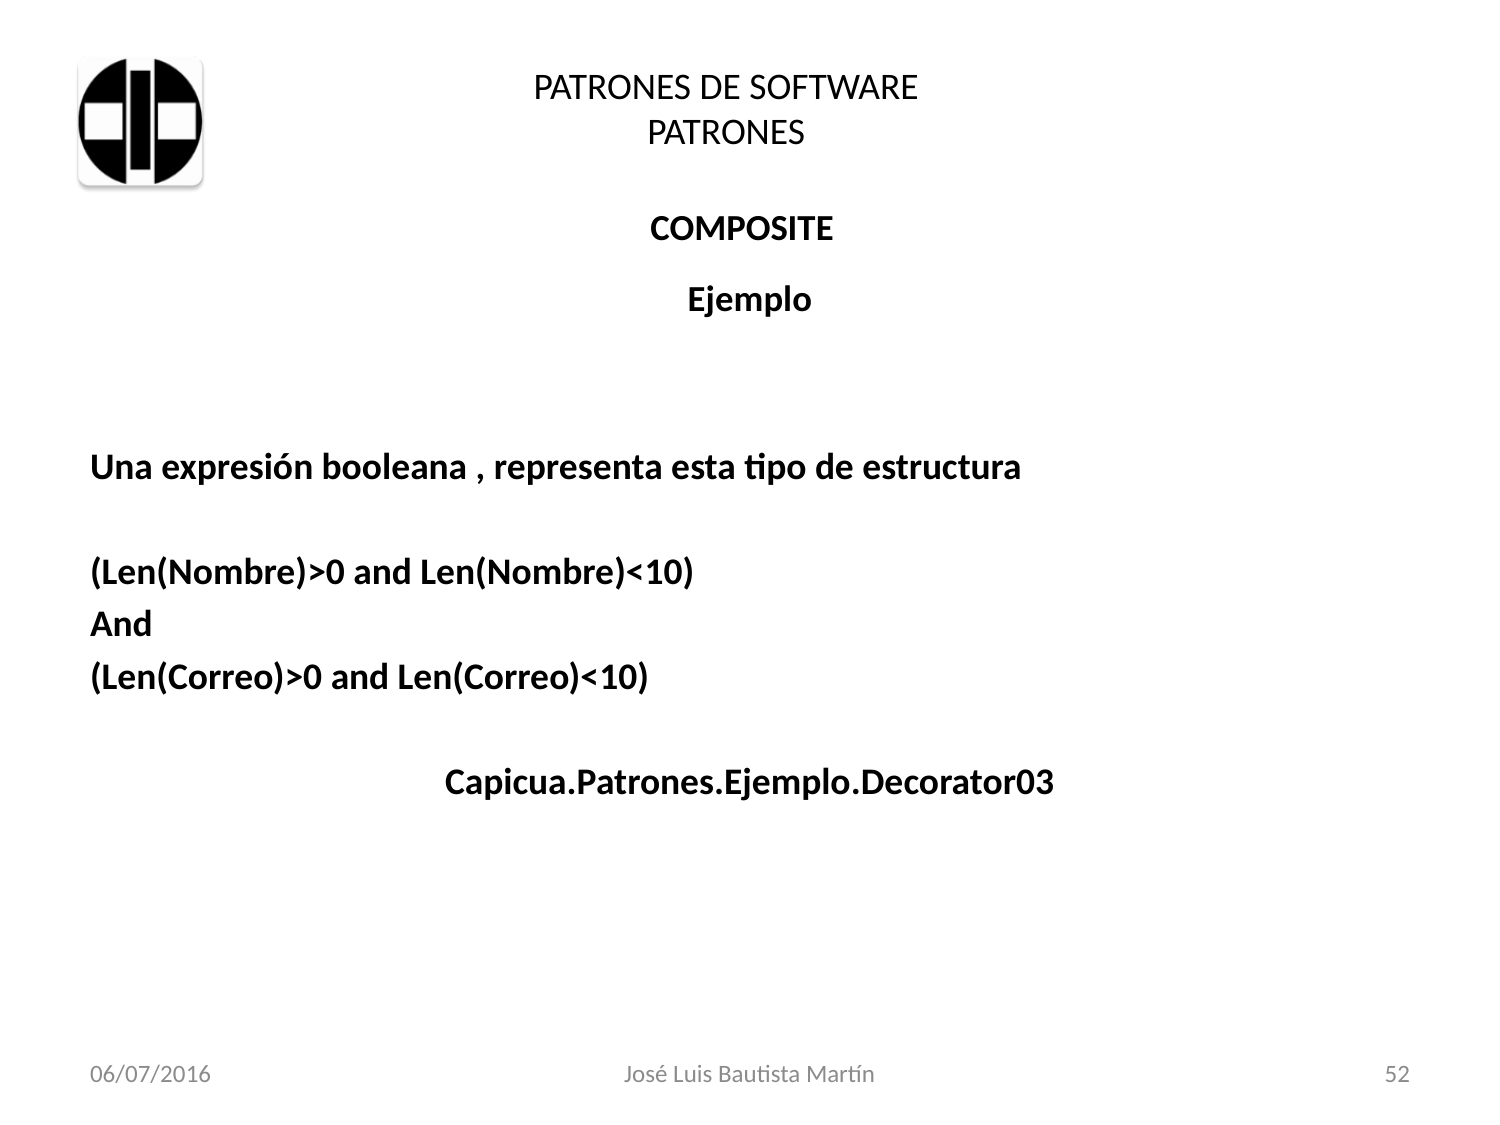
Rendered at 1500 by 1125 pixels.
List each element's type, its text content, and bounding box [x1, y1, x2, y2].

list Una expresión booleana , representa esta tipo de estructura (Len(Nombre)>0 and Len(Nombre)<10) And (Len(Correo)>0 and Len(Correo)<10) Capicua.Patrones.Ejemplo.Decorator03 [75, 361, 1425, 988]
text_box Ejemplo [74, 267, 1425, 327]
text_box PATRONES DE SOFTWARE PATRONES [242, 54, 1211, 160]
title COMPOSITE [67, 196, 1418, 256]
slide_number 52 [1074, 1042, 1425, 1103]
picture [61, 40, 219, 203]
footer José Luis Bautista Martín [512, 1042, 988, 1103]
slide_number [75, 1042, 425, 1103]
